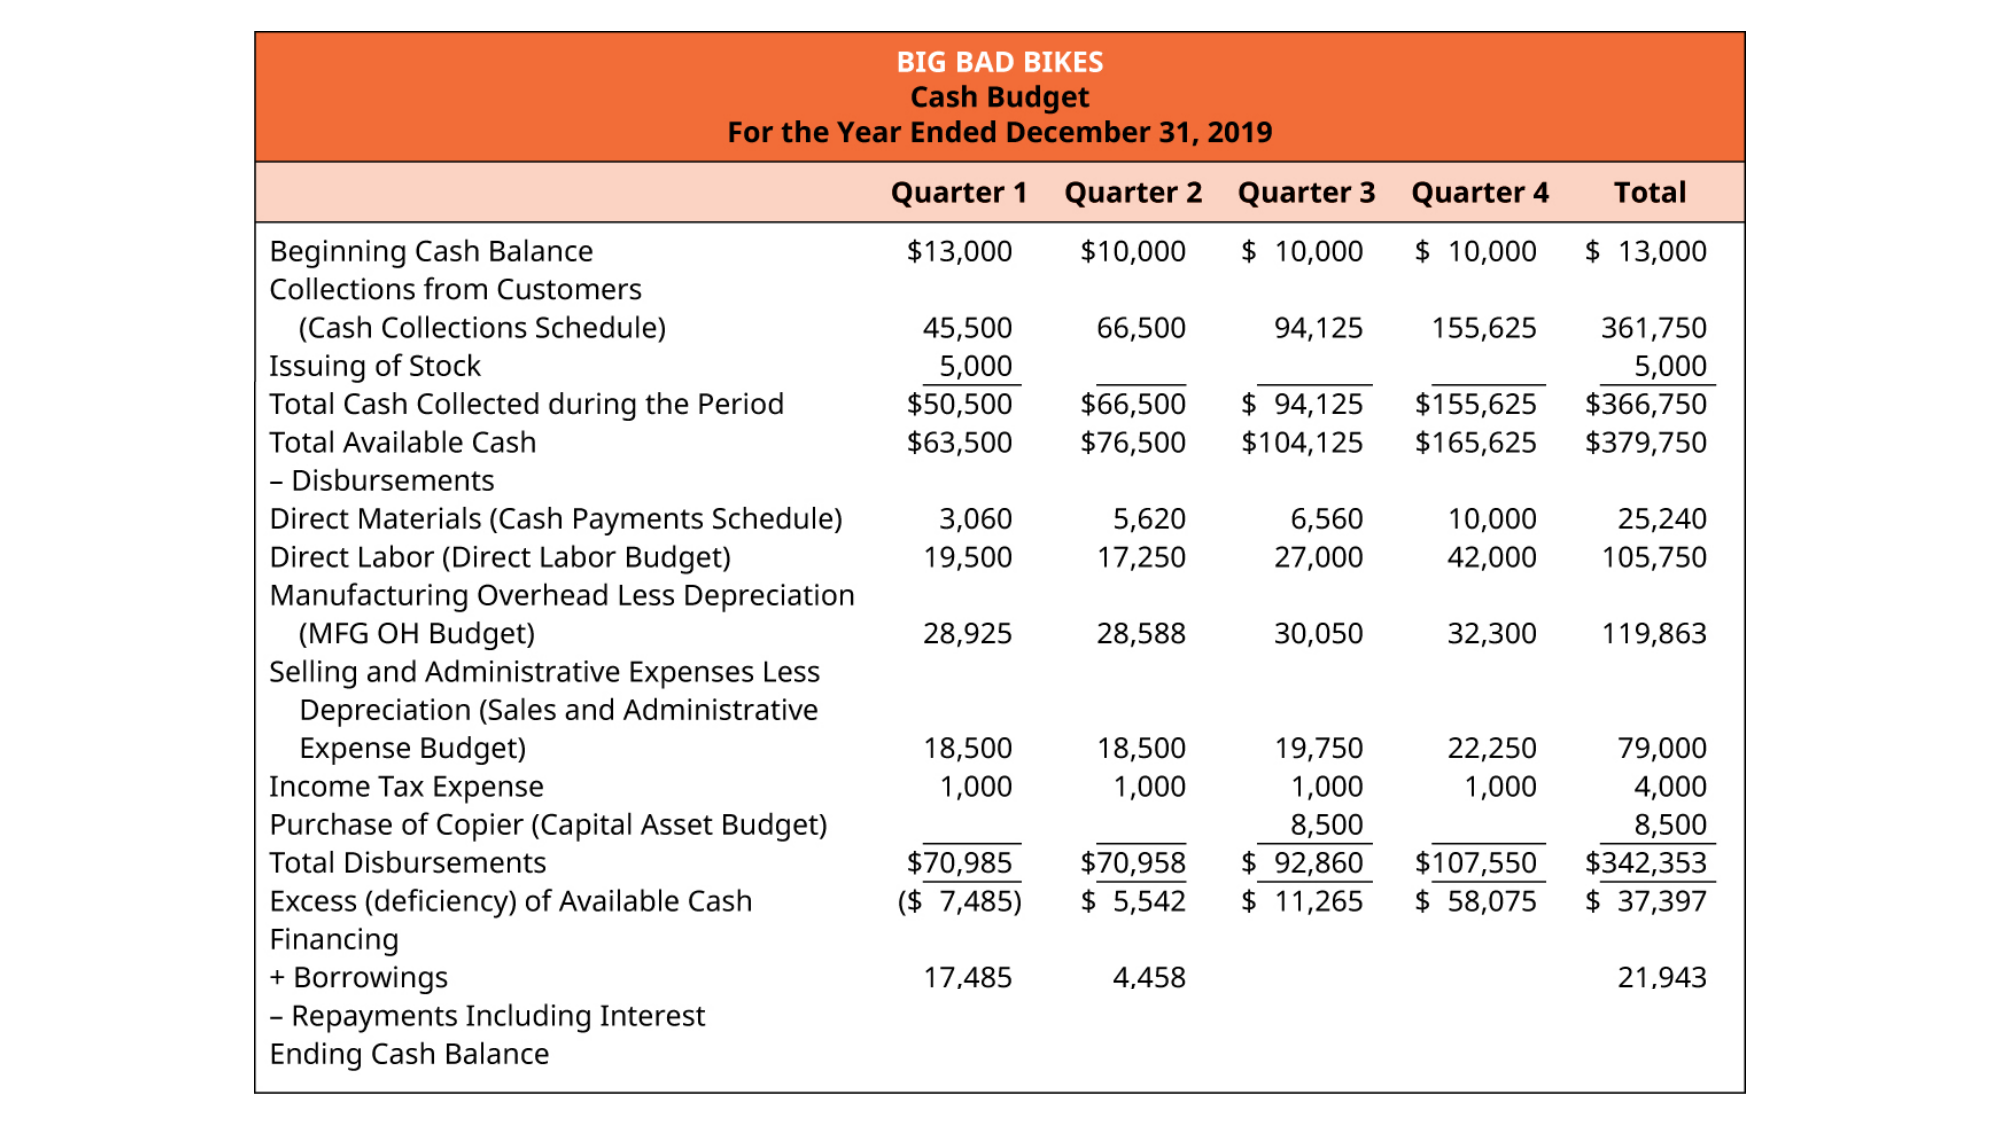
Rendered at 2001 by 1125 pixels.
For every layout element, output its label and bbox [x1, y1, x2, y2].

picture [254, 30, 1746, 1094]
